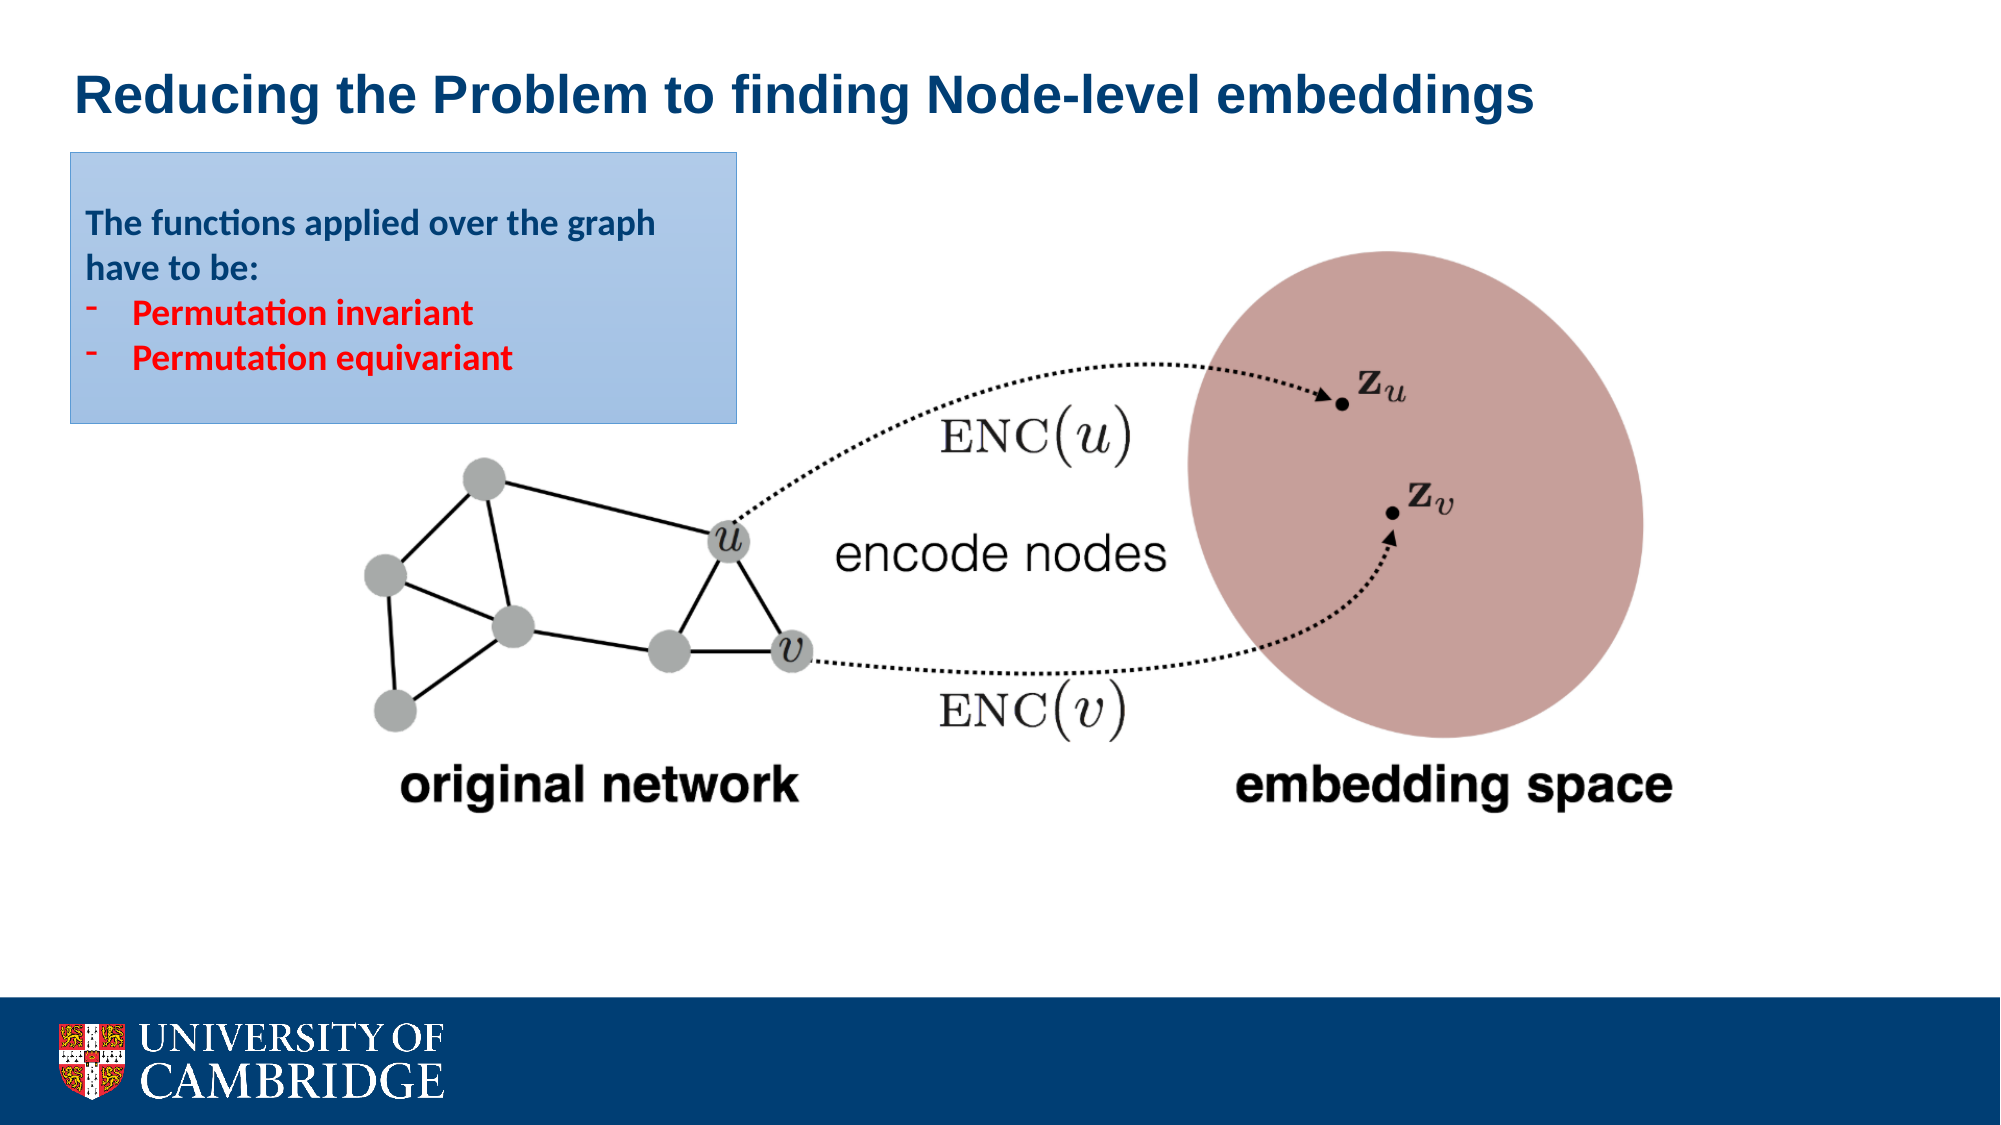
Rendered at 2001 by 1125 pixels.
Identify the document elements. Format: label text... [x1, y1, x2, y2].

list Reducing the Problem to finding Node-level embeddings [59, 59, 1916, 153]
picture [330, 245, 1711, 843]
picture [59, 1022, 444, 1100]
text_box The functions applied over the graph have to be: Permutation invariant Permutation equivariant [70, 152, 737, 424]
